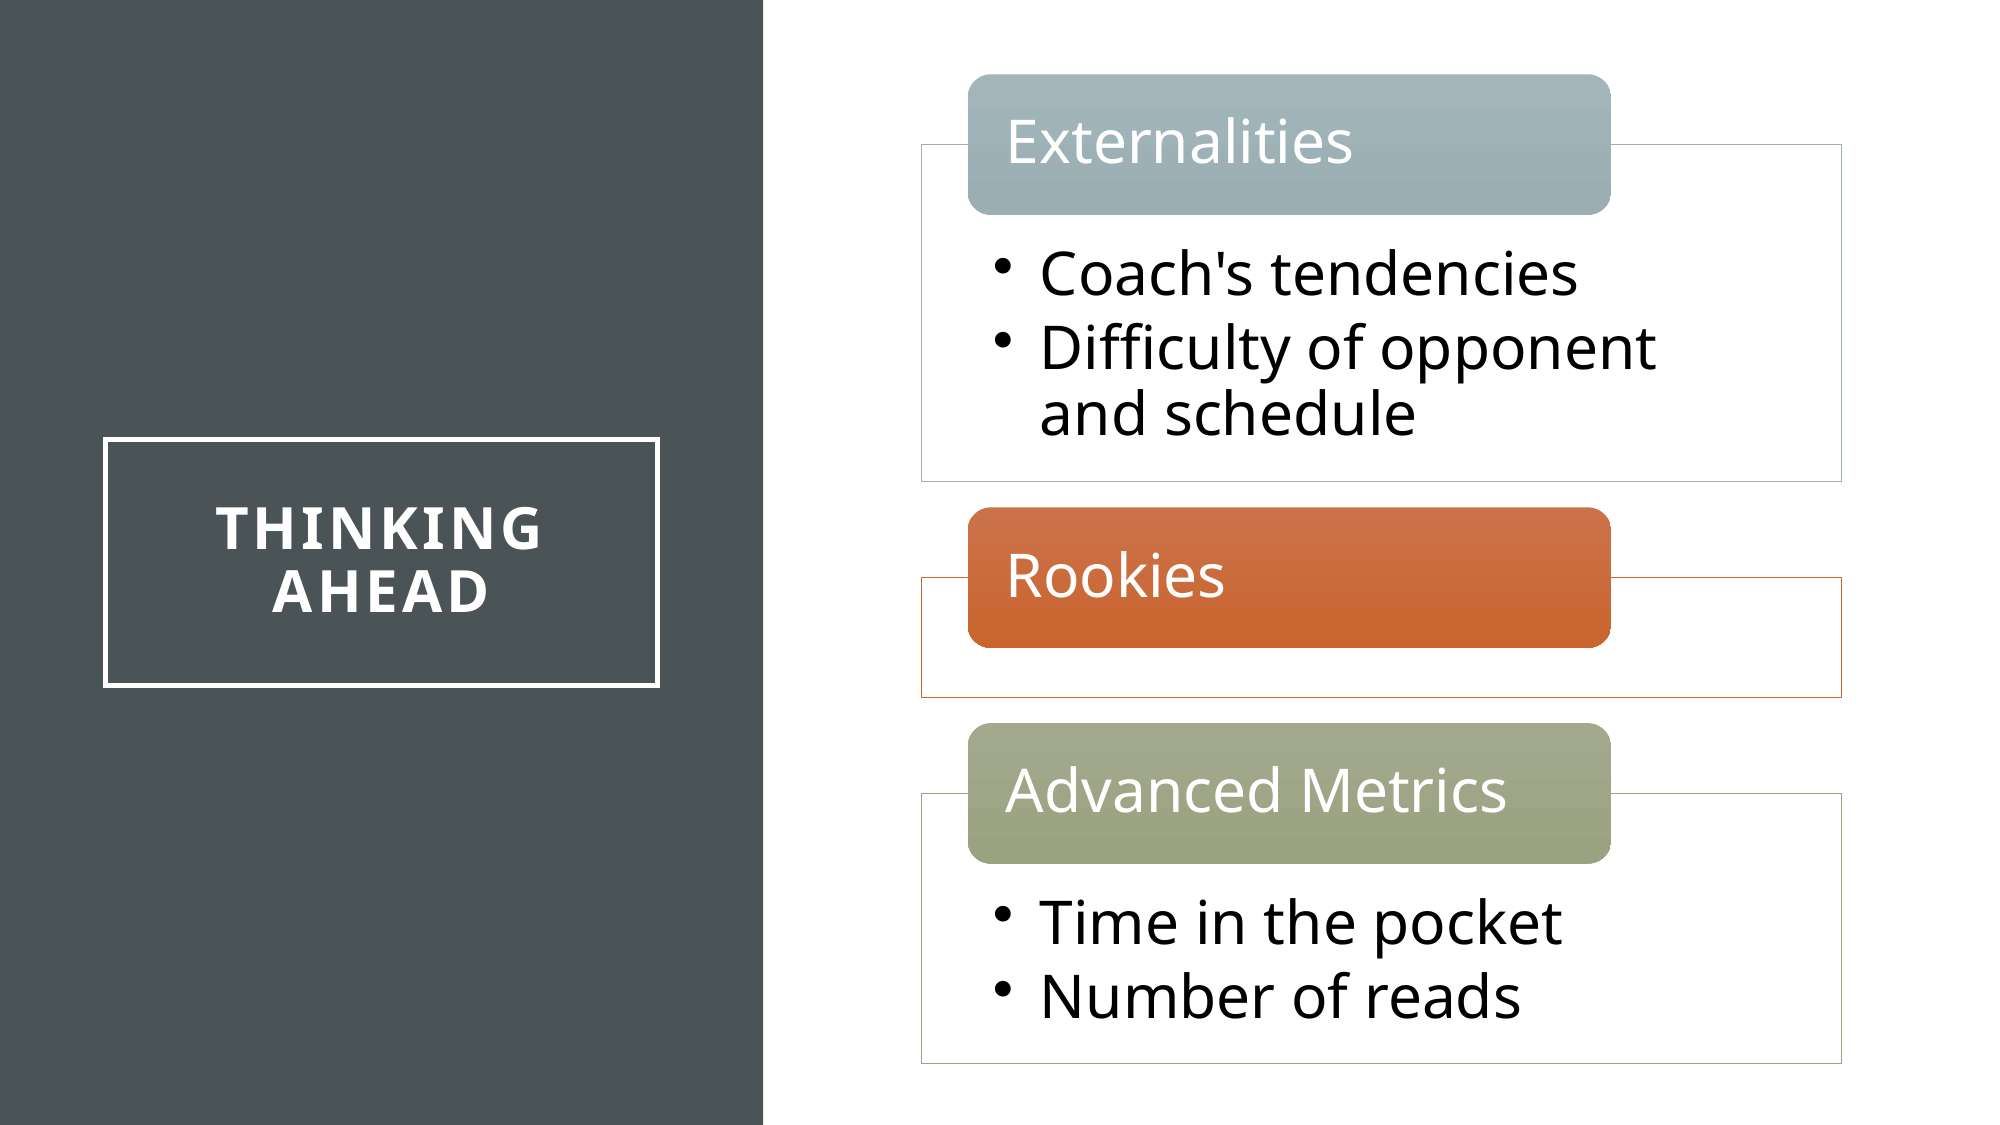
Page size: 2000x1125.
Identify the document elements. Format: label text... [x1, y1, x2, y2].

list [921, 62, 1842, 1075]
title Thinking Ahead [103, 437, 660, 688]
text_box [0, 0, 764, 1125]
text_box [764, 0, 2000, 1125]
